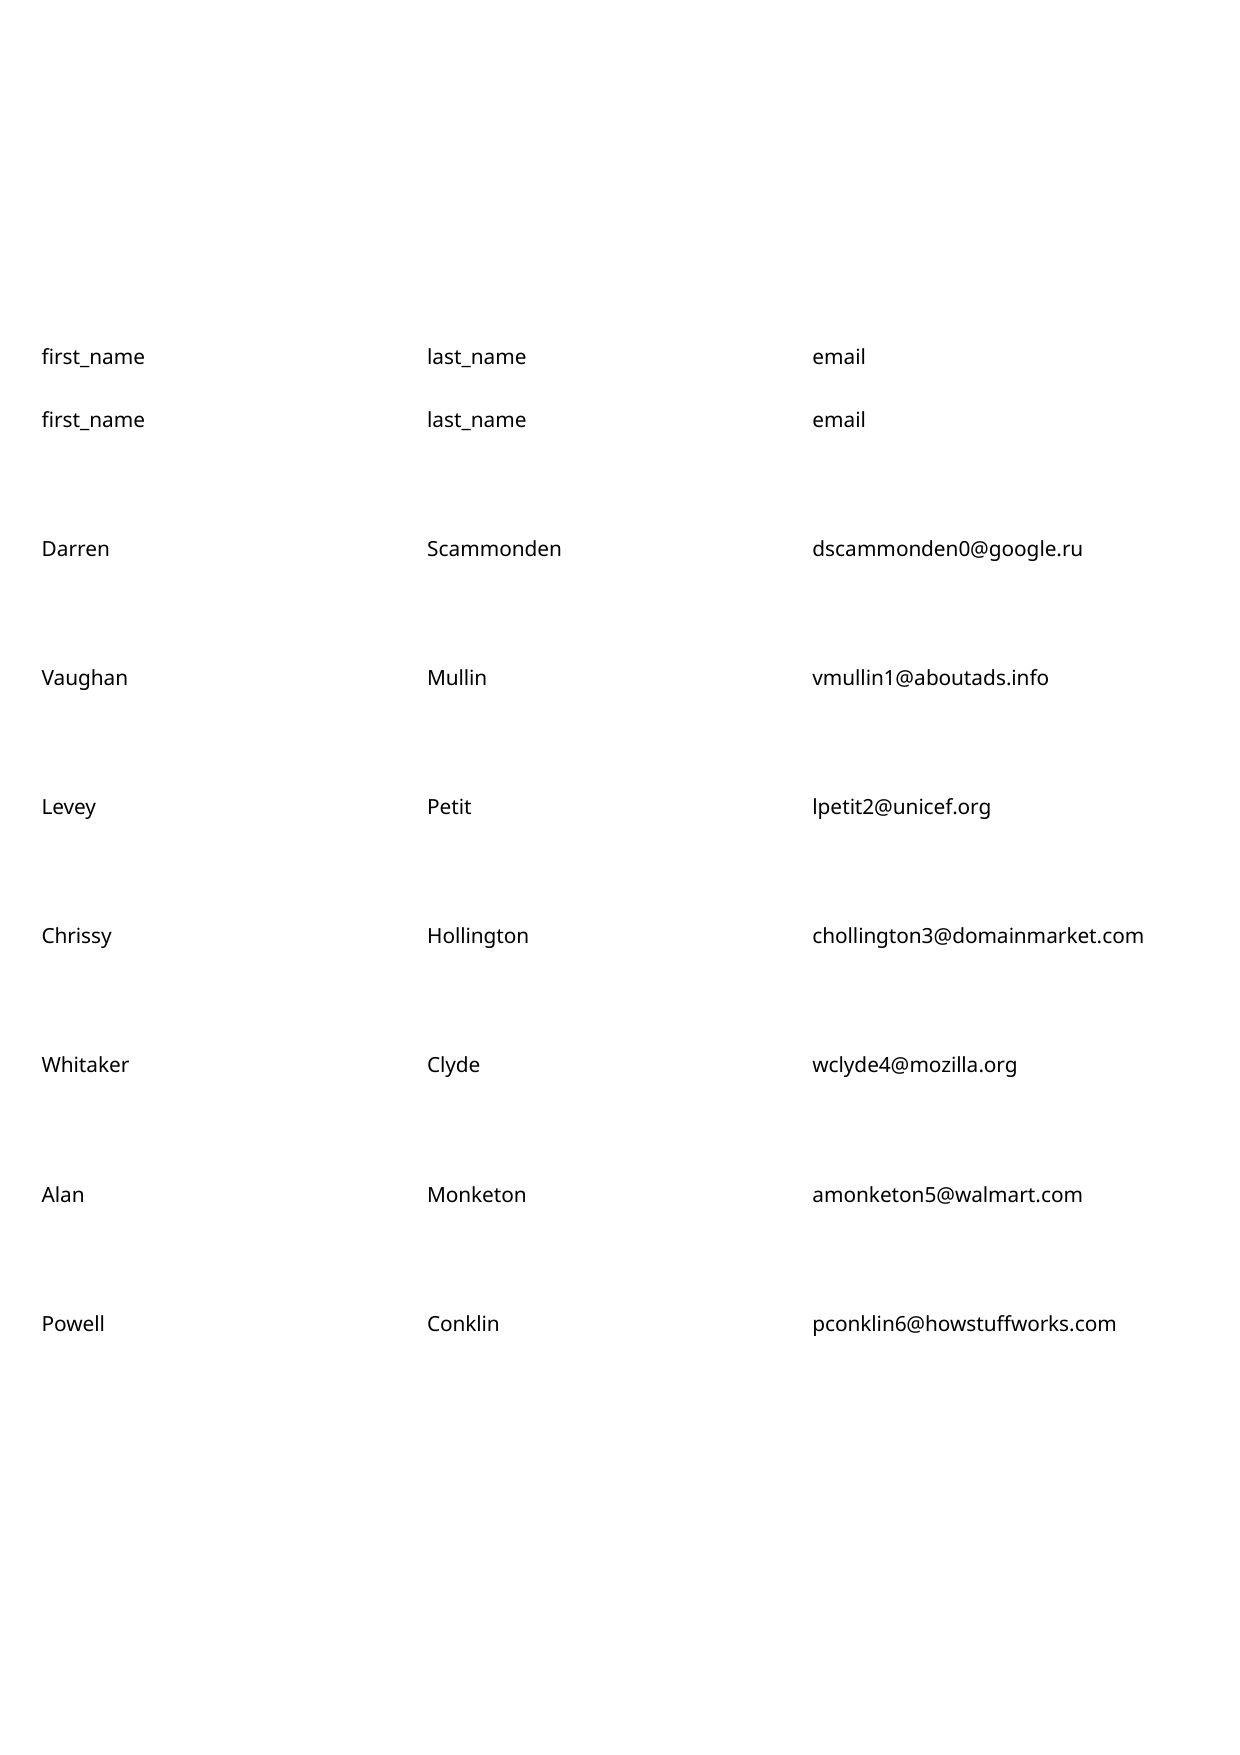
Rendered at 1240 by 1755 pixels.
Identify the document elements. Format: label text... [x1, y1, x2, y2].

text_box Conklin [427, 1310, 812, 1373]
text_box Mullin [427, 664, 812, 727]
text_box vmullin1@aboutads.info [812, 664, 1198, 727]
text_box Clyde [427, 1052, 812, 1115]
text_box Petit [427, 793, 812, 857]
text_box email [812, 343, 1198, 406]
text_box wclyde4@mozilla.org [812, 1052, 1198, 1115]
text_box dscammonden0@google.ru [812, 535, 1198, 598]
text_box last_name [427, 406, 812, 469]
text_box Powell [41, 1310, 427, 1373]
text_box first_name [41, 406, 427, 469]
text_box Chrissy [41, 922, 427, 986]
text_box chollington3@domainmarket.com [812, 922, 1198, 986]
text_box Levey [41, 793, 427, 857]
text_box Vaughan [41, 664, 427, 727]
text_box Scammonden [427, 535, 812, 598]
text_box pconklin6@howstuffworks.com [812, 1310, 1198, 1373]
text_box Monketon [427, 1181, 812, 1244]
text_box Whitaker [41, 1052, 427, 1115]
text_box Darren [41, 535, 427, 598]
text_box last_name [427, 343, 812, 406]
text_box email [812, 406, 1198, 469]
text_box amonketon5@walmart.com [812, 1181, 1198, 1244]
text_box lpetit2@unicef.org [812, 793, 1198, 857]
text_box Alan [41, 1181, 427, 1244]
text_box Hollington [427, 922, 812, 986]
text_box first_name [41, 343, 427, 406]
